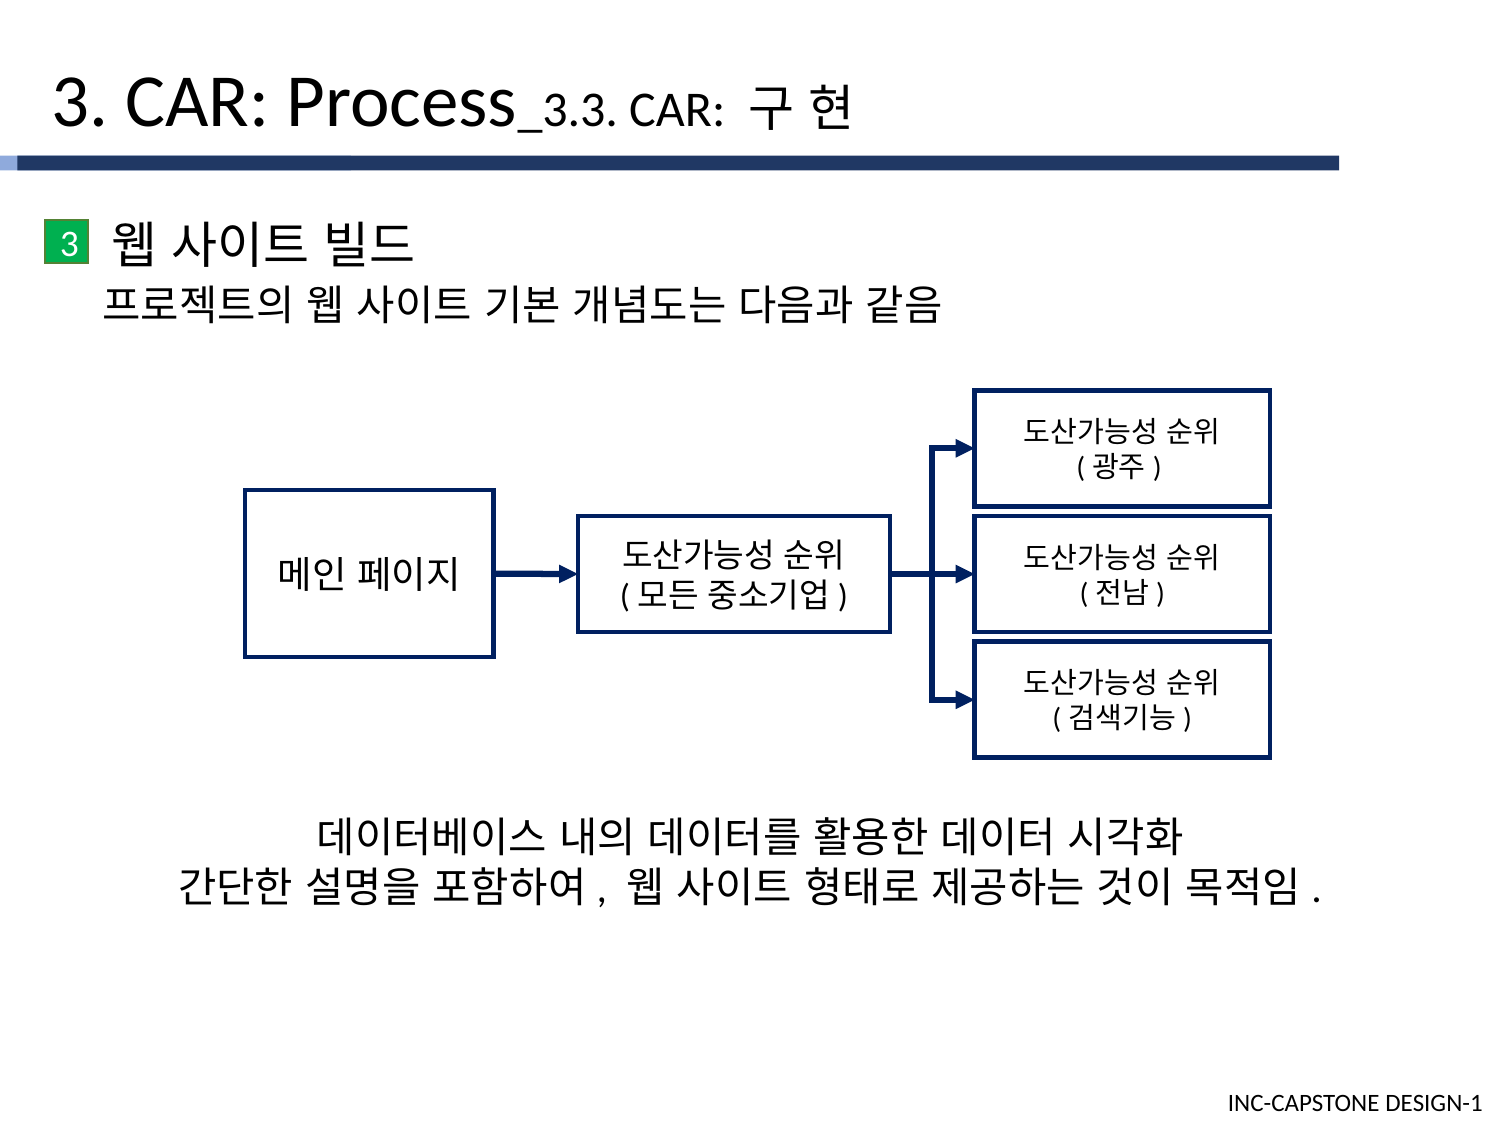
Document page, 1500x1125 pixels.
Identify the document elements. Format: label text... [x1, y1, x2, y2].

text_box 웹 사이트 빌드 [39, 206, 1455, 281]
text_box 도산가능성 순위 (검색기능) [973, 641, 1271, 759]
text_box 도산가능성 순위 (광주) [973, 389, 1271, 507]
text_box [889, 448, 975, 574]
text_box 도산가능성 순위 (전남) [975, 515, 1271, 633]
text_box 3 [44, 219, 89, 264]
text_box 프로젝트의 웹 사이트 기본 개념도는 다음과 같음 [87, 270, 1299, 336]
text_box 메인 페이지 [244, 489, 494, 658]
text_box 데이터베이스 내의 데이터를 활용한 데이터 시각화 간단한 설명을 포함하여, 웹 사이트 형태로 제공하는 것이 목적임. [144, 803, 1356, 919]
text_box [889, 574, 975, 700]
text_box 3. CAR: Process_3.3. CAR: 구 현 [36, 43, 1450, 209]
text_box 도산가능성 순위 (모든 중소기업) [577, 515, 889, 633]
